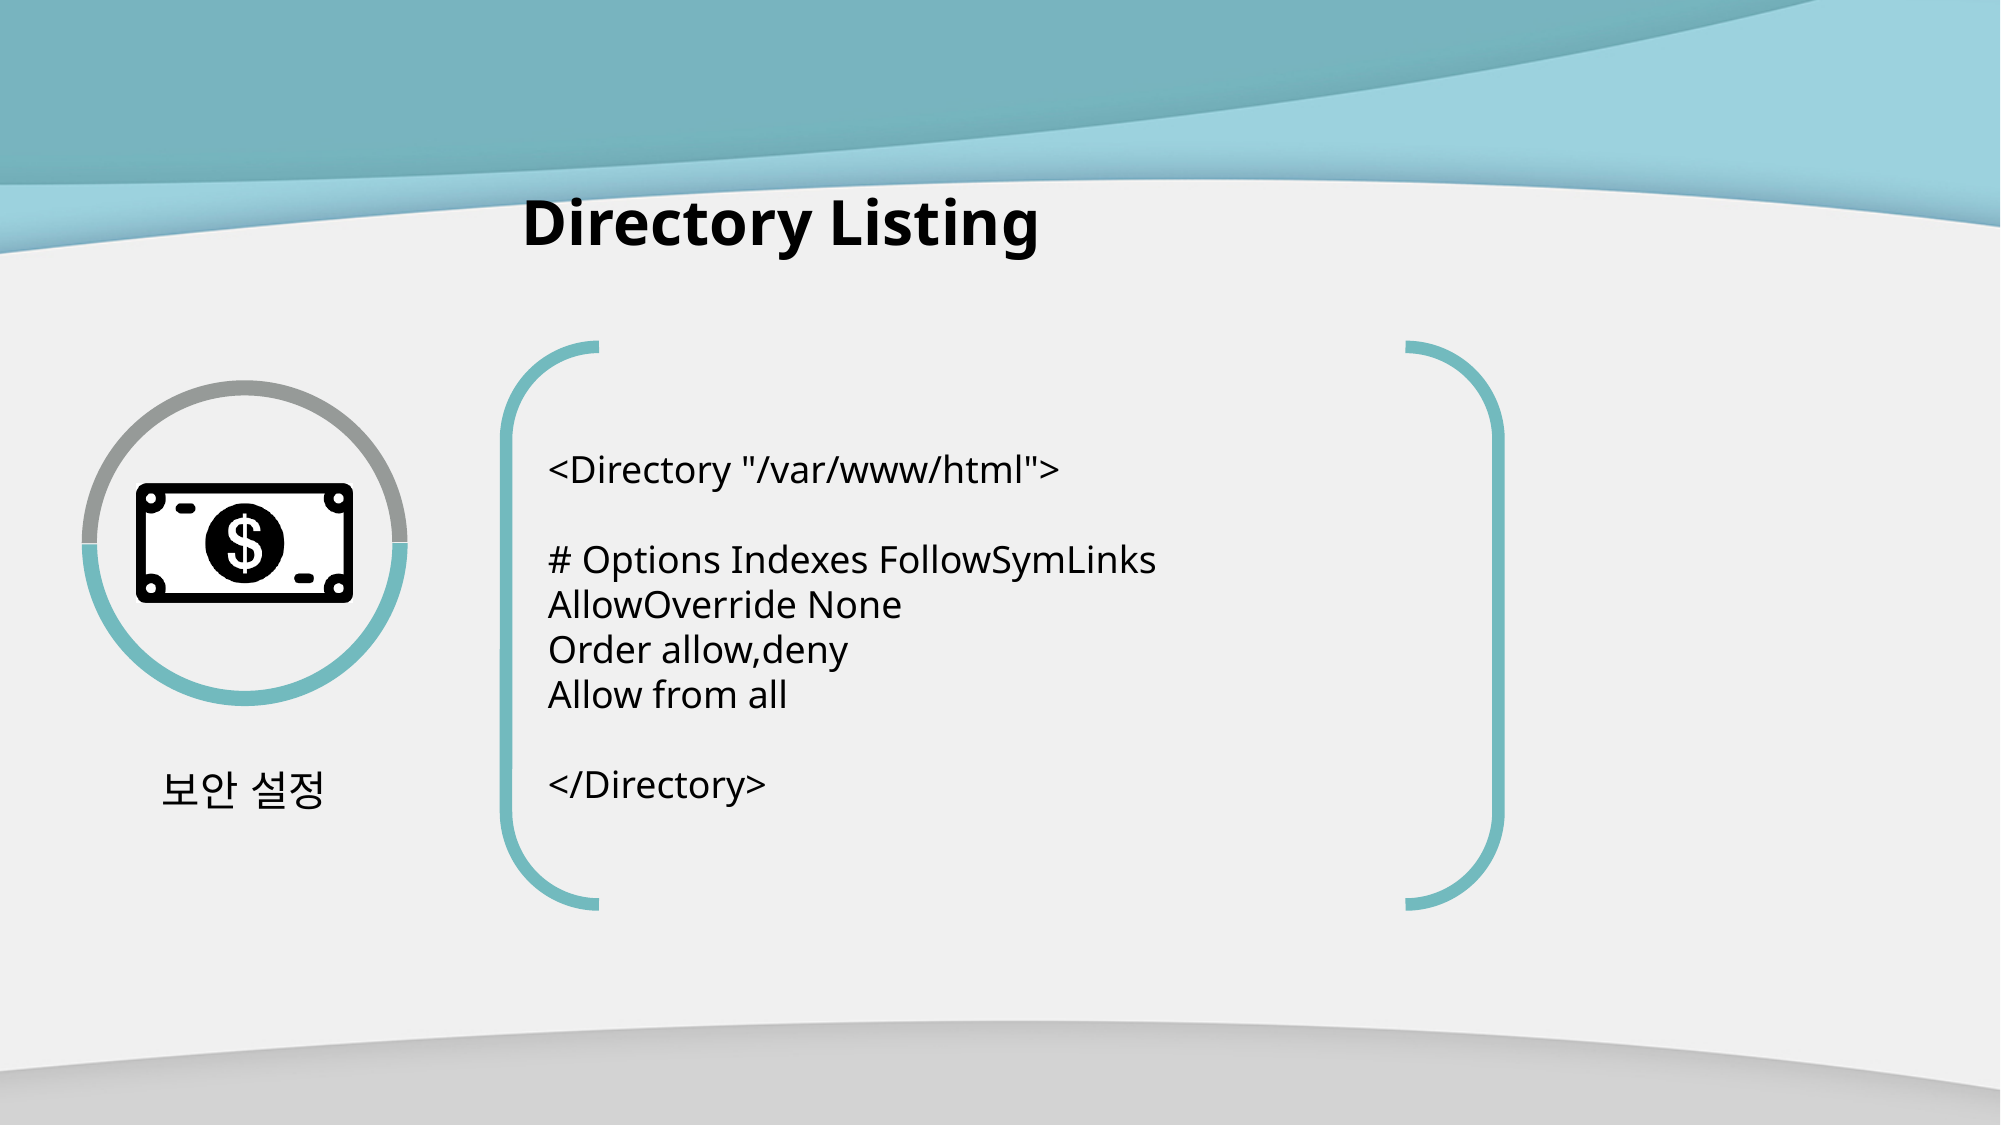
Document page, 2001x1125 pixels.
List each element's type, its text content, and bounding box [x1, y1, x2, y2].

picture [0, 0, 2001, 1125]
title Directory Listing [506, 156, 1925, 294]
text_box <Directory "/var/www/html"> # Options Indexes FollowSymLinks AllowOverride None Order allow,deny Allow from all </Directory> [505, 346, 1499, 906]
